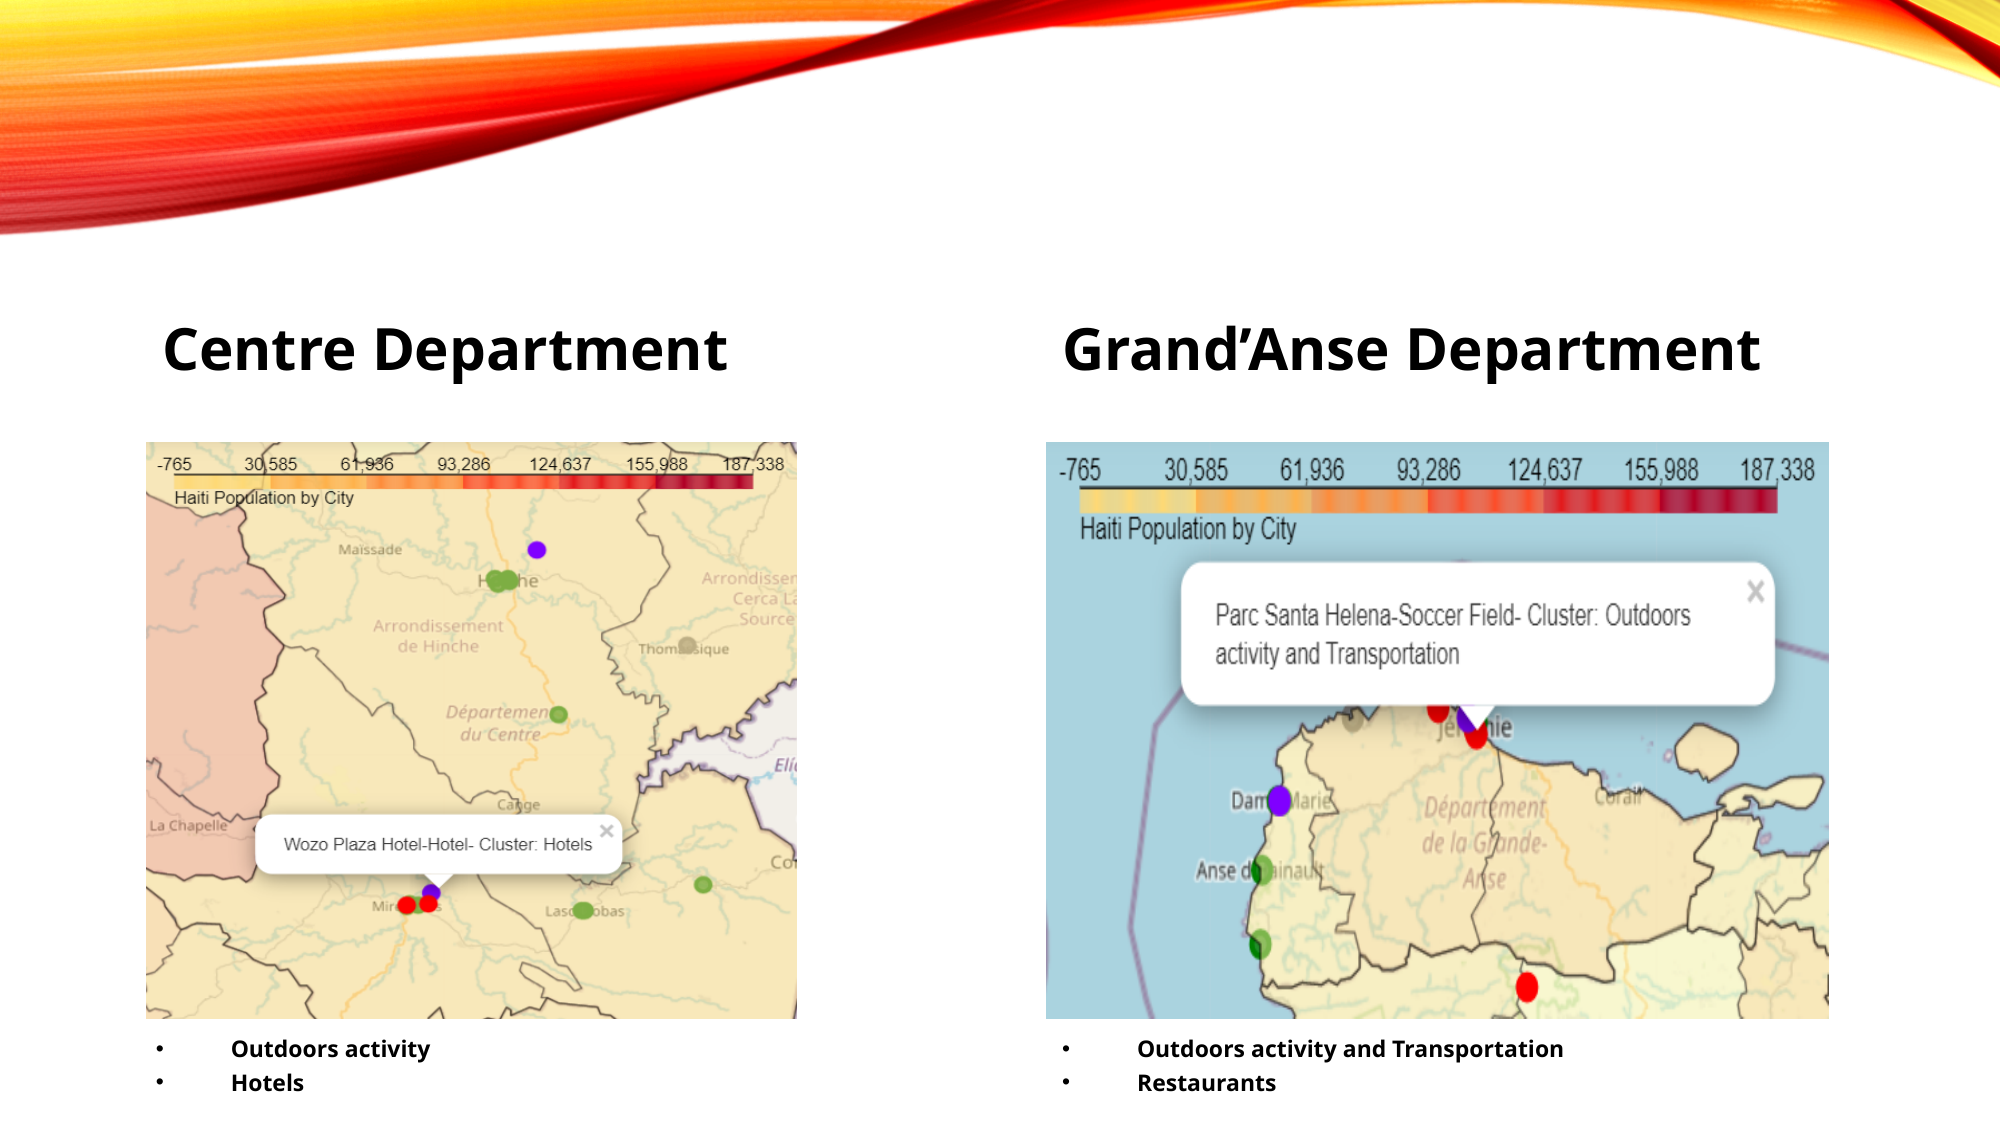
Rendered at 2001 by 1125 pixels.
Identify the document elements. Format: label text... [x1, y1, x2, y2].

list Grand’Anse Department [1046, 255, 1885, 391]
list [146, 442, 798, 1019]
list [1046, 442, 1830, 1019]
text_box Outdoors activity Hotels [140, 1018, 797, 1103]
list Centre Department [146, 255, 981, 391]
text_box Outdoors activity and Transportation Restaurants [1046, 1019, 1703, 1103]
picture [0, 0, 2000, 237]
